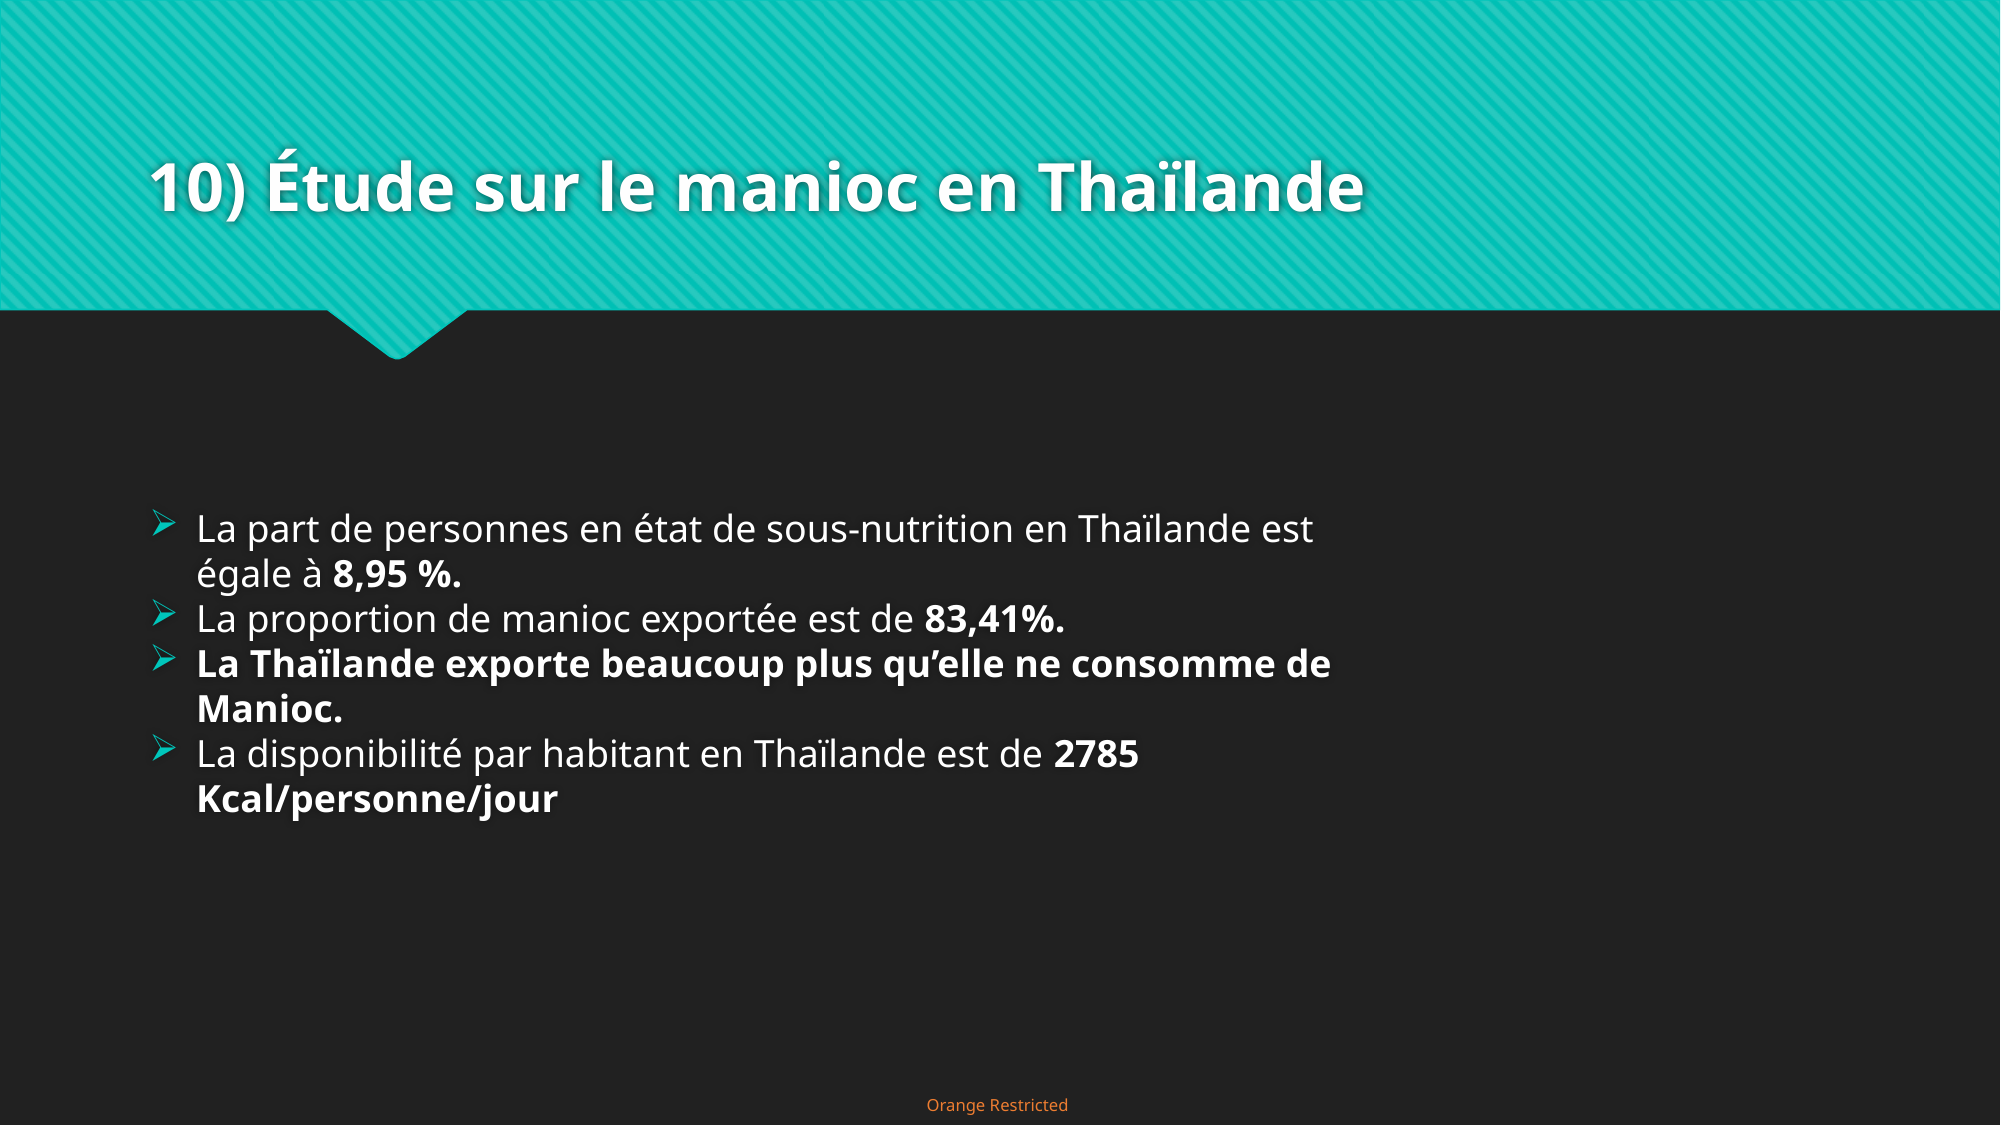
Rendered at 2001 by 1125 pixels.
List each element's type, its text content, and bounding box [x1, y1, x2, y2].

title 10) Étude sur le manioc en Thaïlande [132, 73, 1868, 233]
list La part de personnes en état de sous-nutrition en Thaïlande est égale à 8,95 %. La proportion de manioc exportée est de 83,41%. La Thaïlande exporte beaucoup plus qu’elle ne consomme de Manioc. La disponibilité par habitant en Thaïlande est de 2785 Kcal/personne/jour [134, 364, 1386, 962]
picture [1, 1, 1999, 357]
